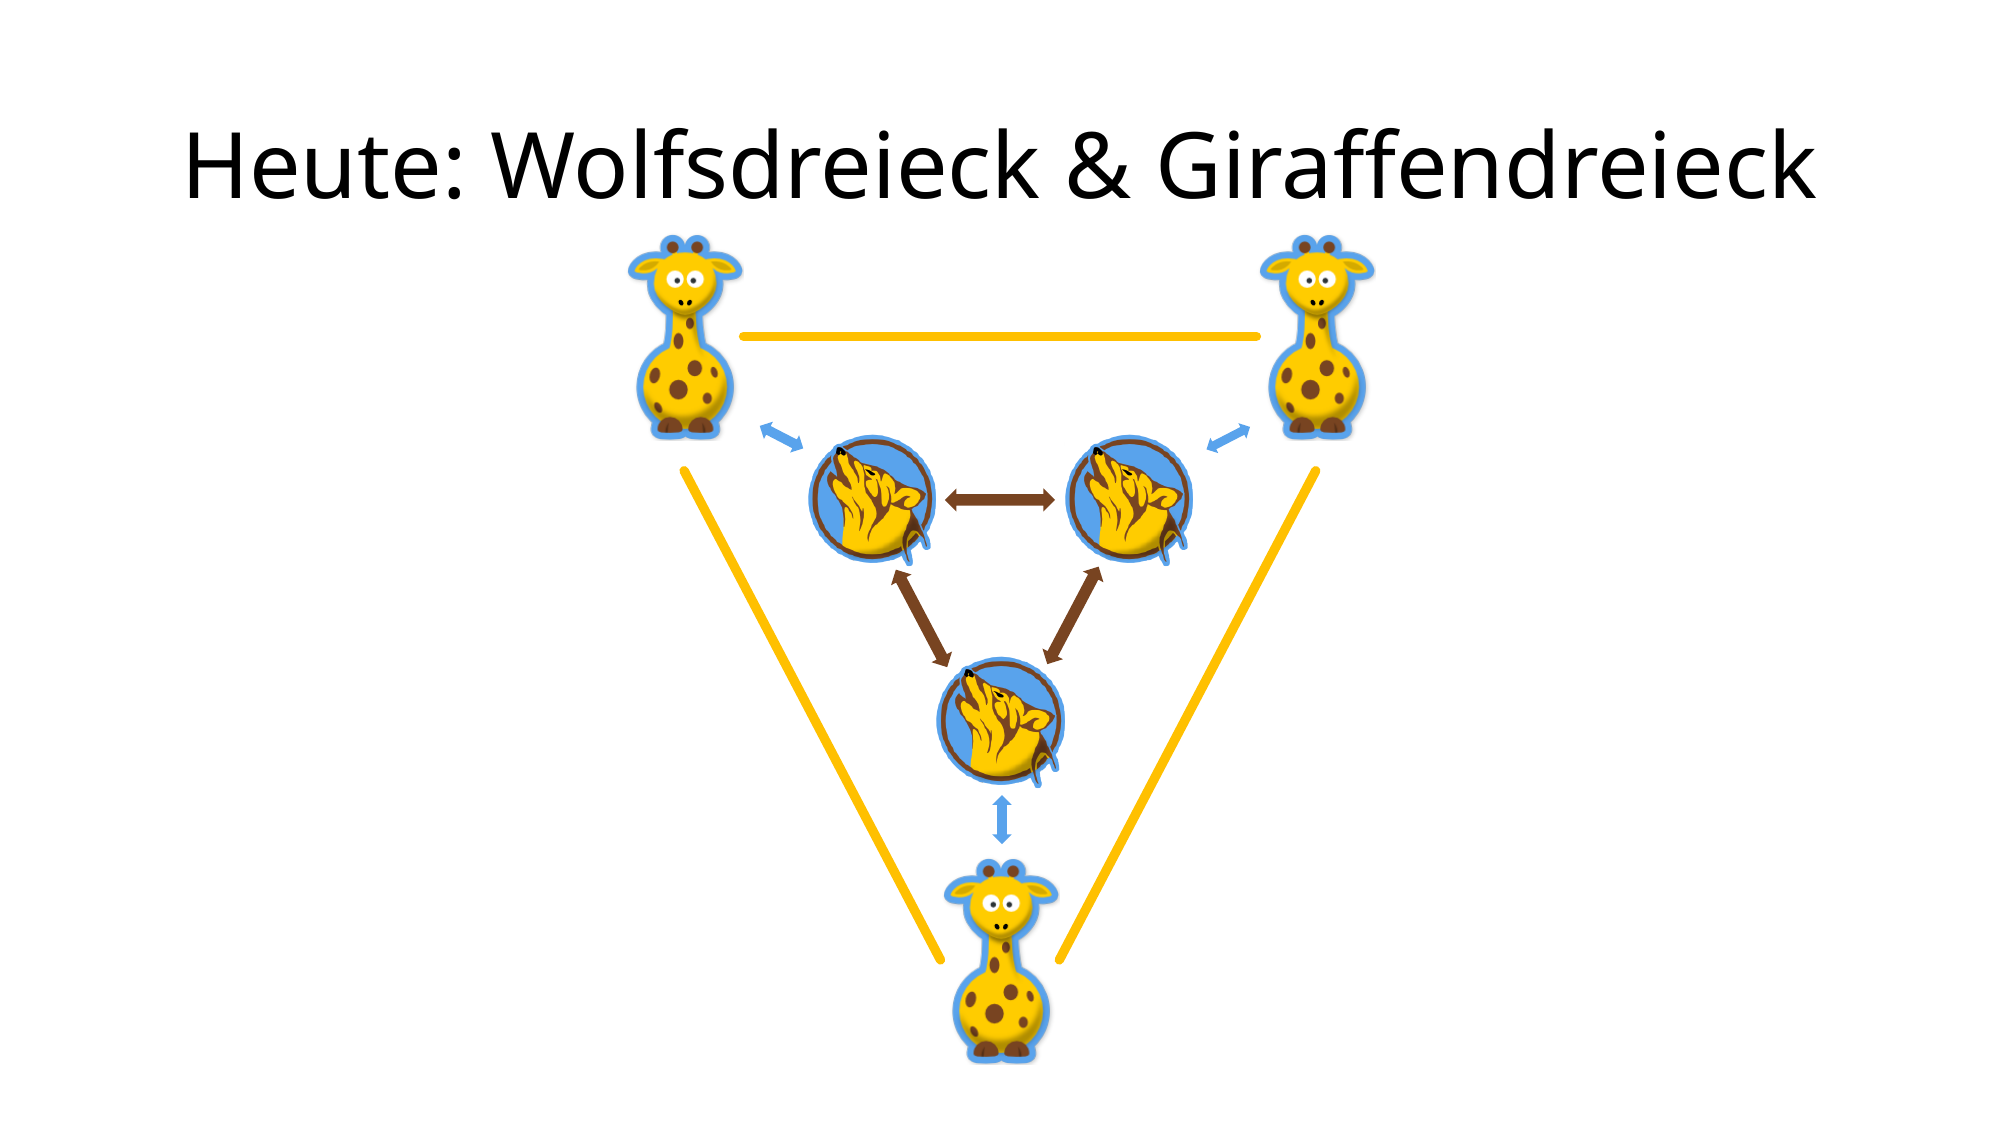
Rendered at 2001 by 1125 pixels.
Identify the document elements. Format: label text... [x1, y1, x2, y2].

title Heute: Wolfsdreieck & Giraffendreieck [137, 59, 1863, 278]
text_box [624, 231, 1376, 1065]
